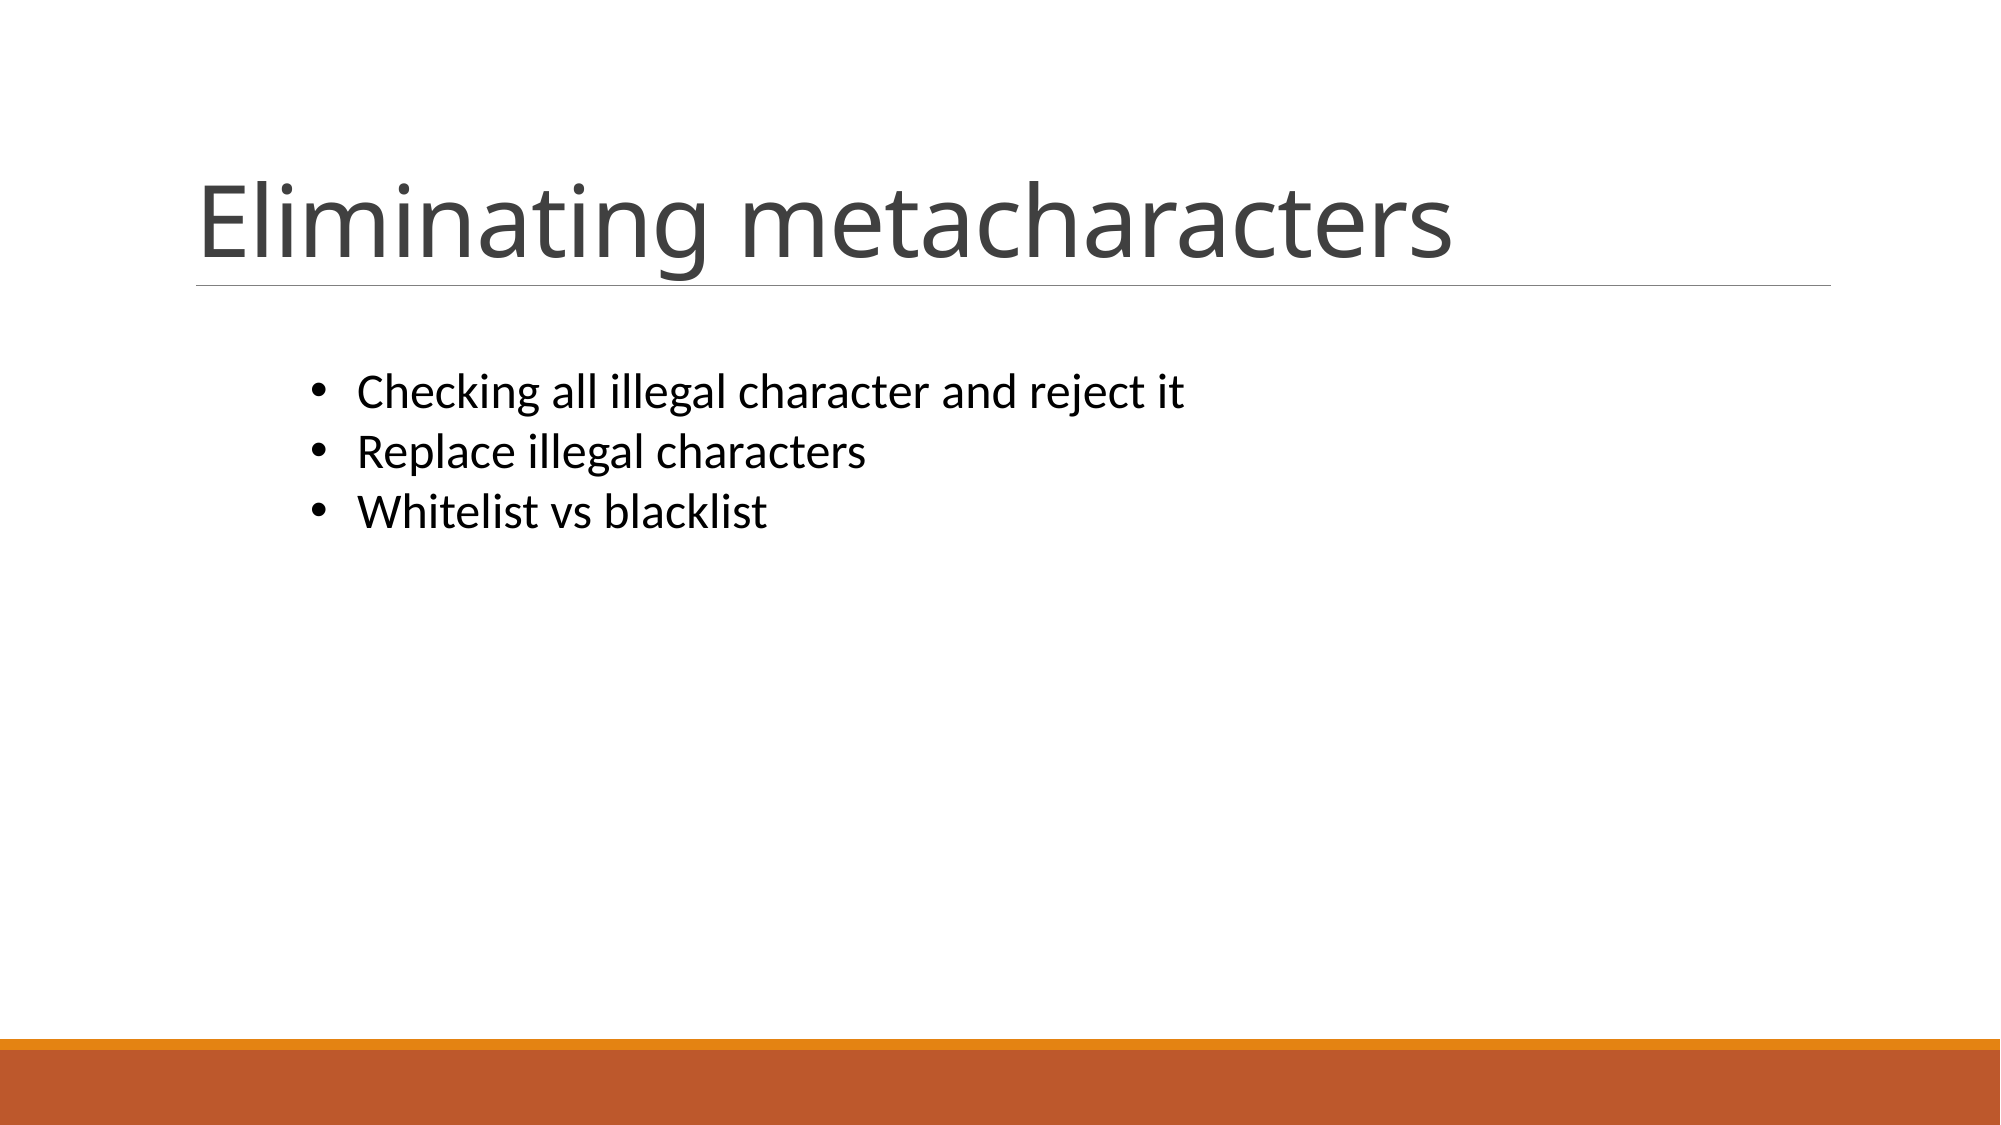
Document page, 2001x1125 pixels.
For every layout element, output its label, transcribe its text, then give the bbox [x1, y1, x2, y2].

text_box Checking all illegal character and reject it Replace illegal characters Whitelist vs blacklist [220, 351, 1381, 667]
title Eliminating metacharacters [180, 47, 1830, 285]
